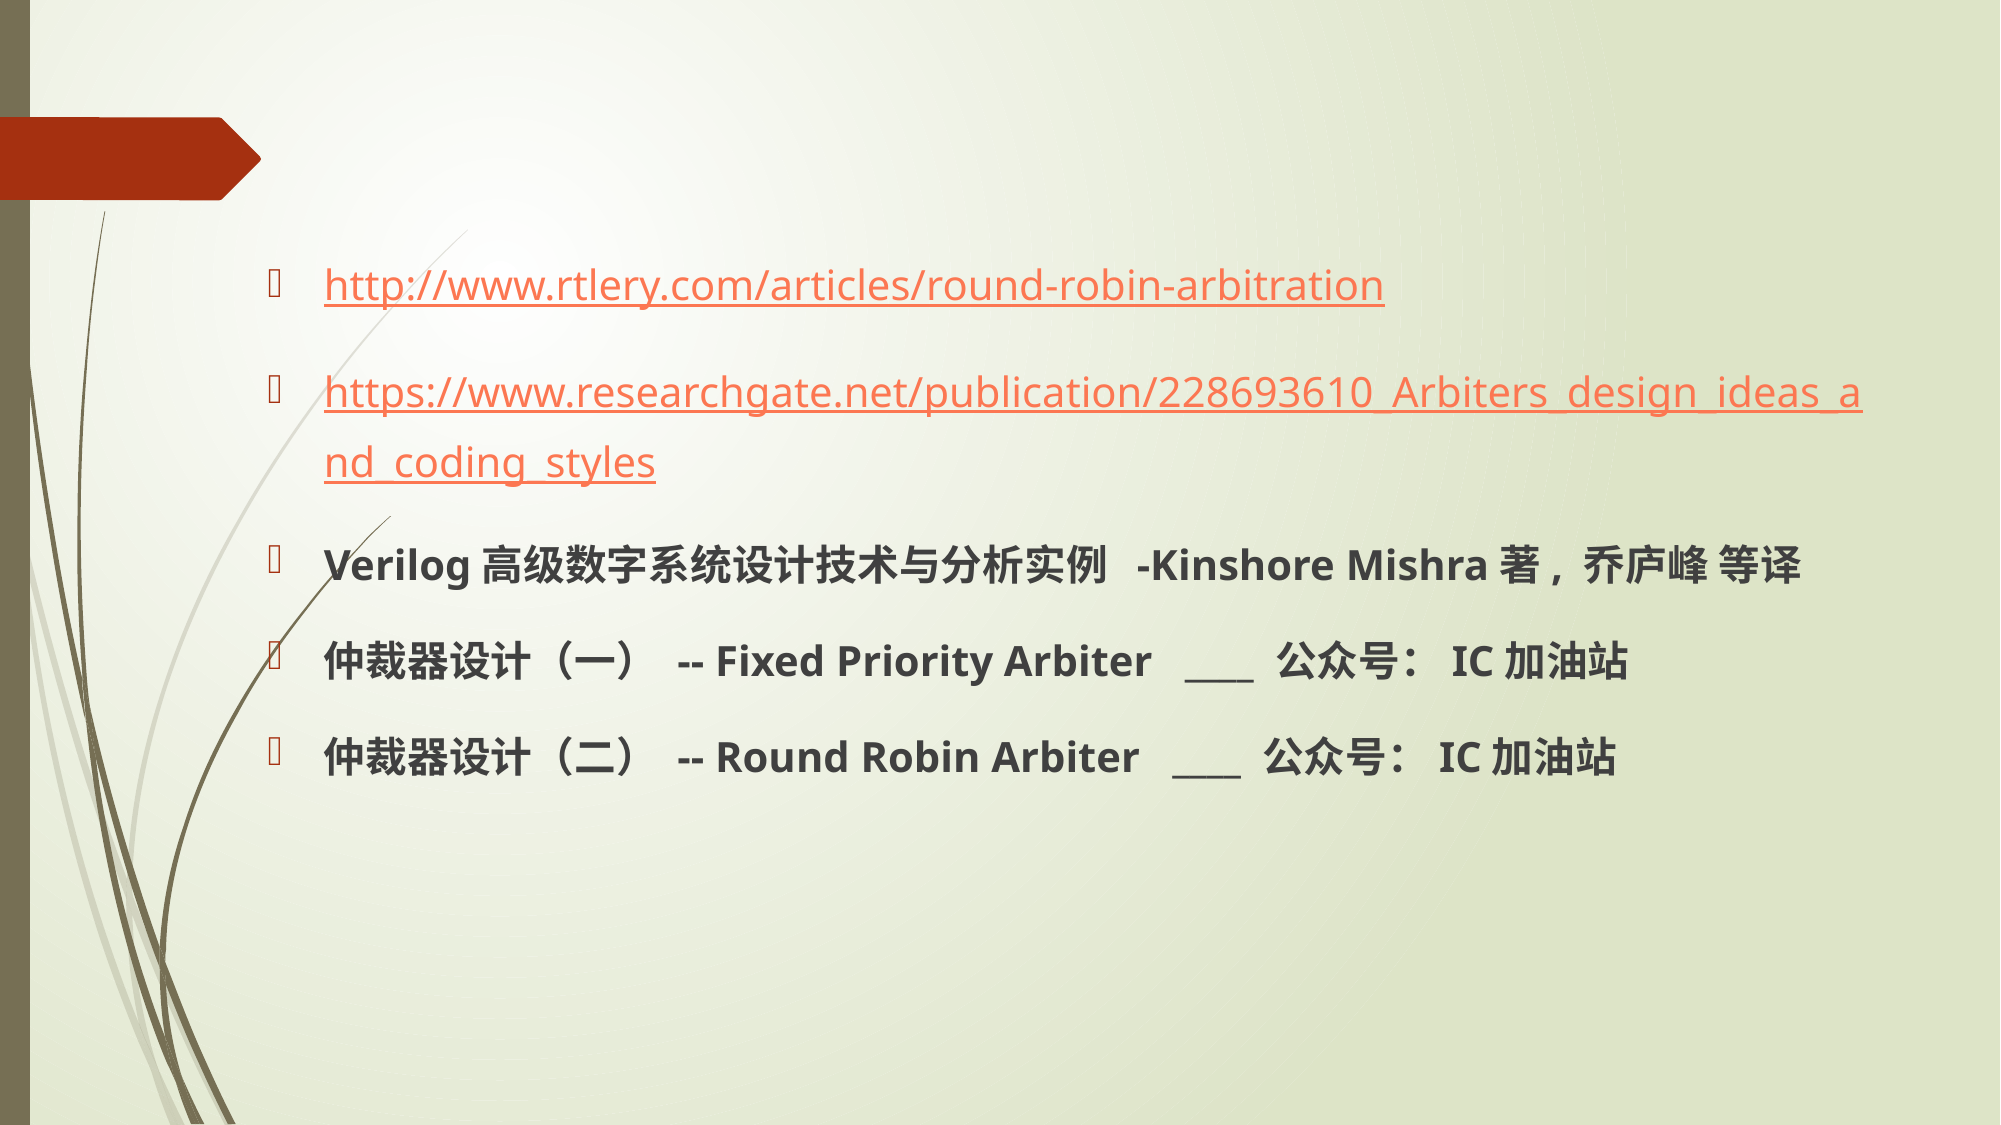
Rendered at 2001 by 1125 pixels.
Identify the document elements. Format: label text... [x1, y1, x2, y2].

text_box http://www.rtlery.com/articles/round-robin-arbitration https://www.researchgate.net/publication/228693610_Arbiters_design_ideas_and_coding_styles Verilog高级数字系统设计技术与分析实例 -Kinshore Mishra著, 乔庐峰 等译 仲裁器设计（一） -- Fixed Priority Arbiter ____ 公众号：IC加油站 仲裁器设计（二） -- Round Robin Arbiter ____ 公众号：IC加油站 [252, 223, 1896, 1067]
